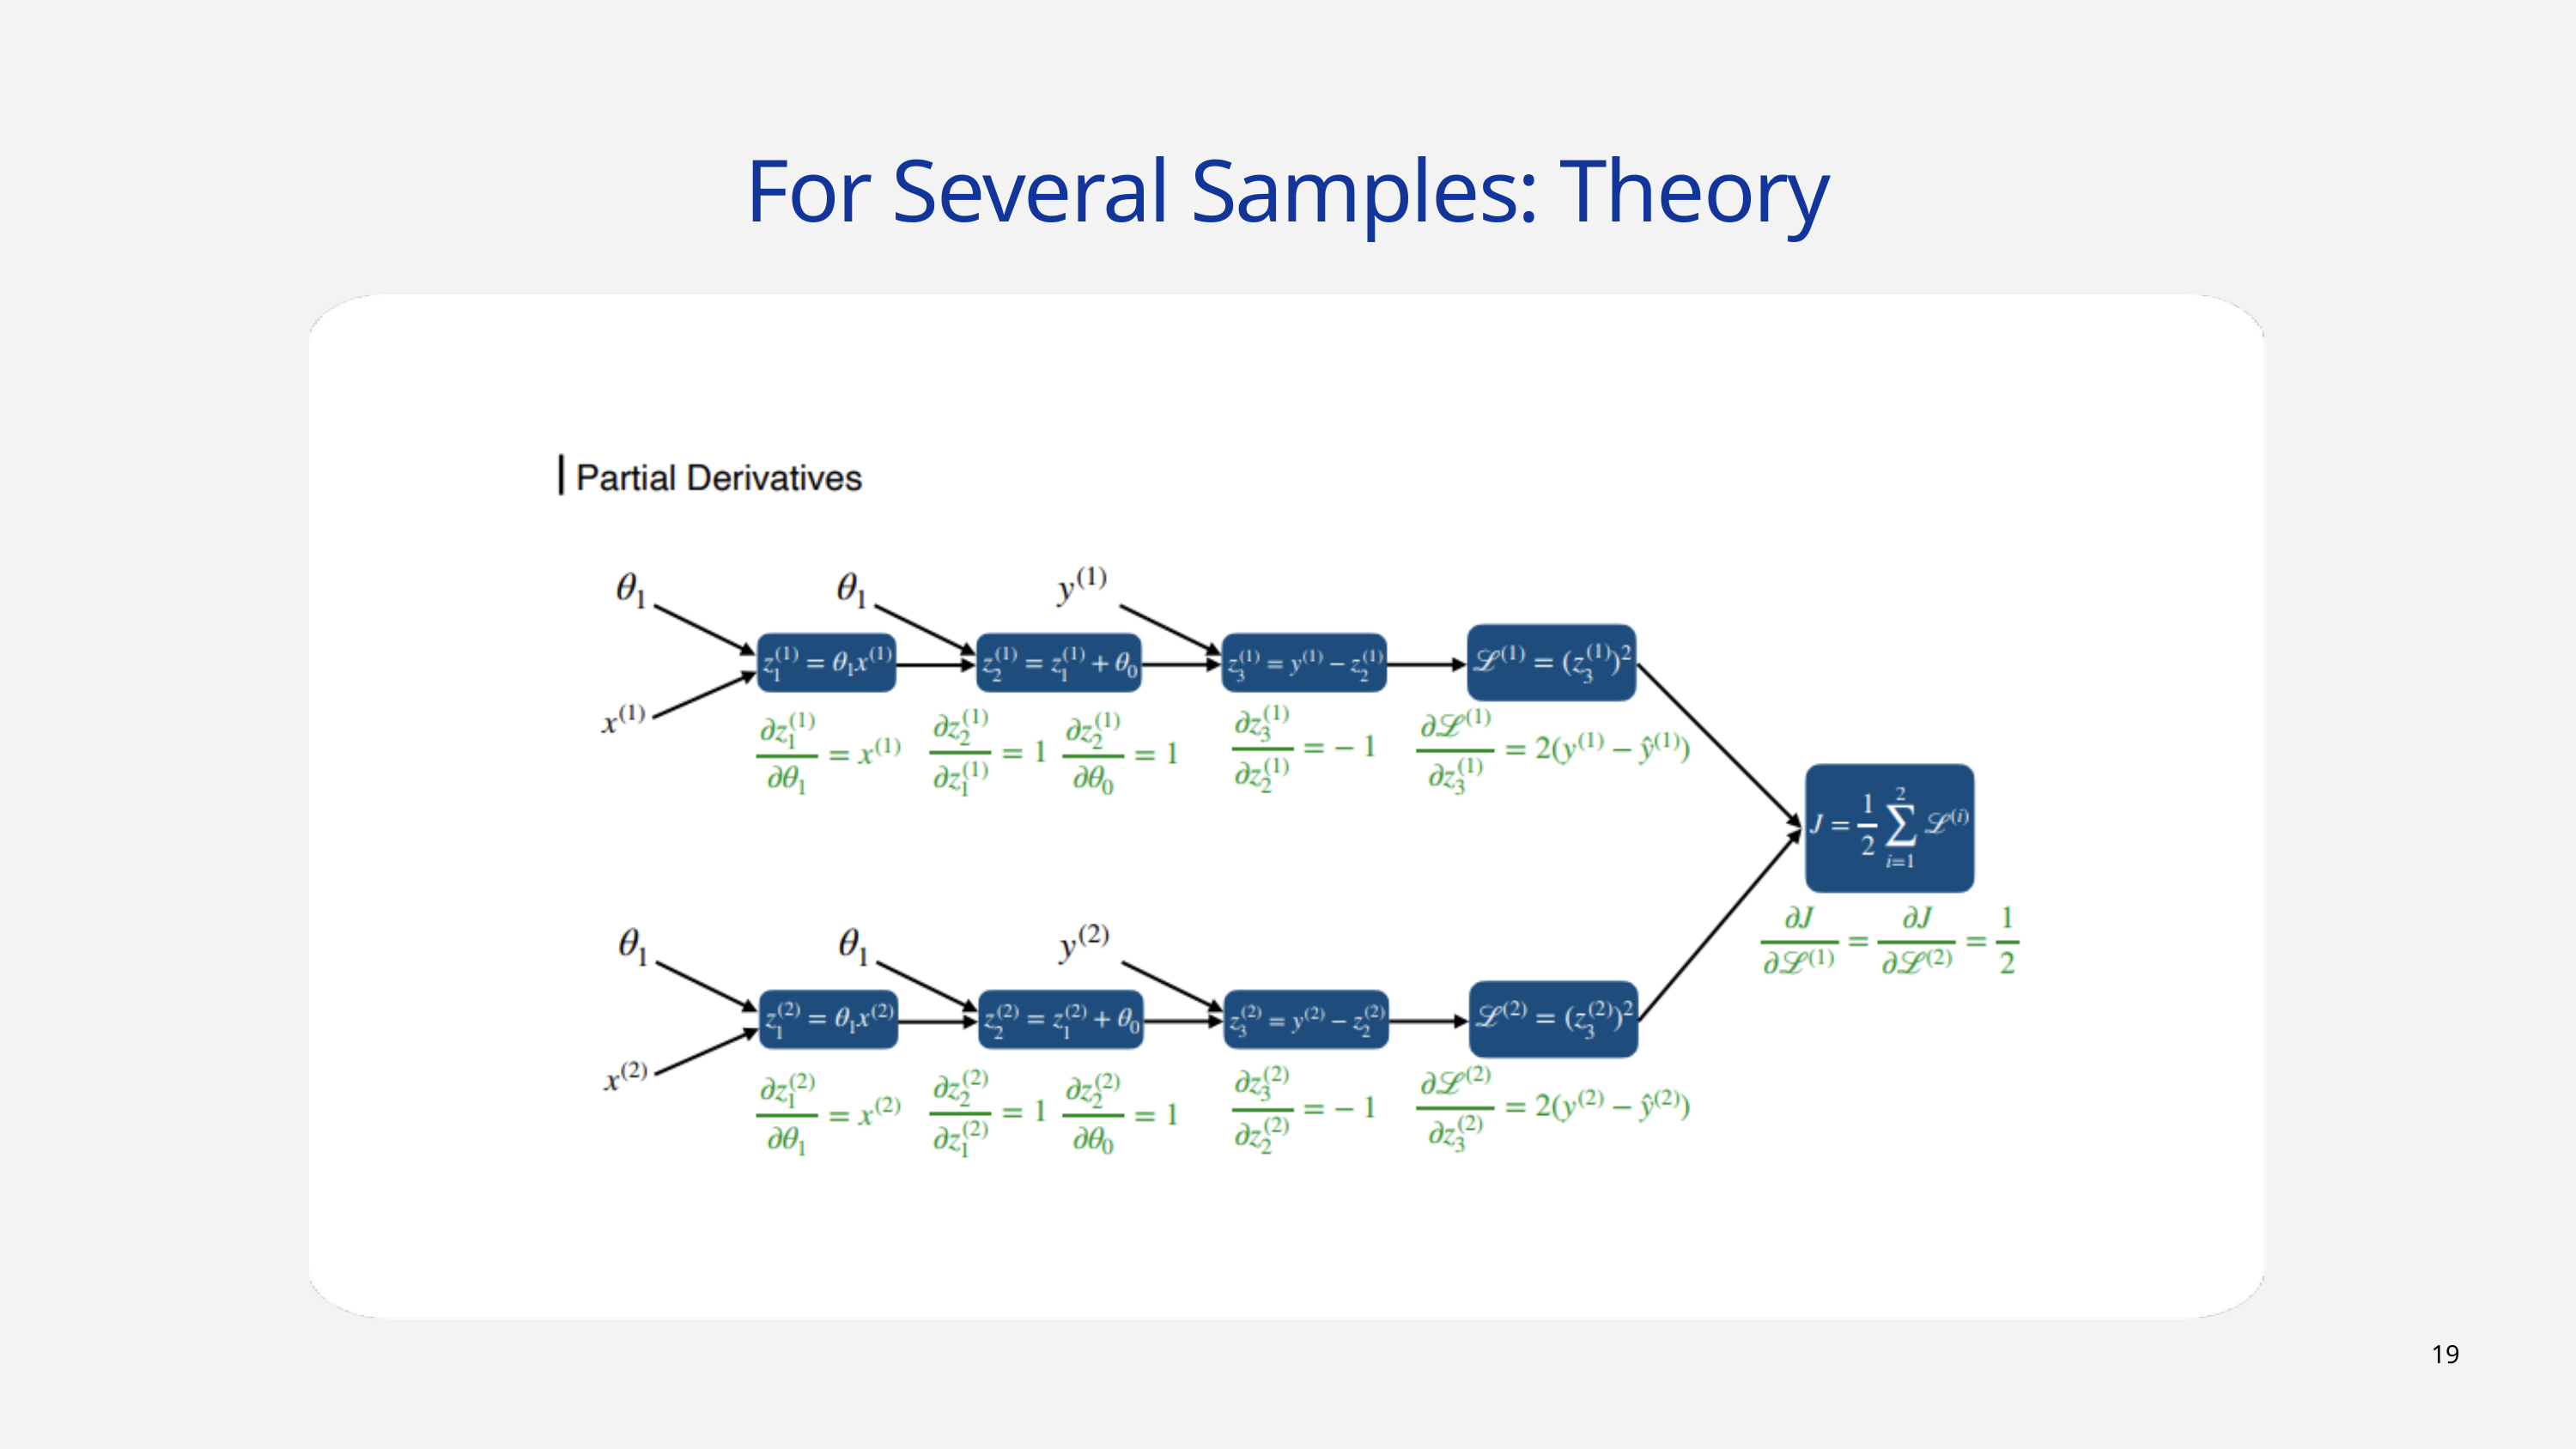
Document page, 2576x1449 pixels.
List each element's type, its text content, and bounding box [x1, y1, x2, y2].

text_box For Several Samples: Theory [309, 130, 2267, 246]
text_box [309, 294, 2267, 1319]
text_box 19 [2385, 1331, 2473, 1375]
picture [547, 441, 2173, 1173]
